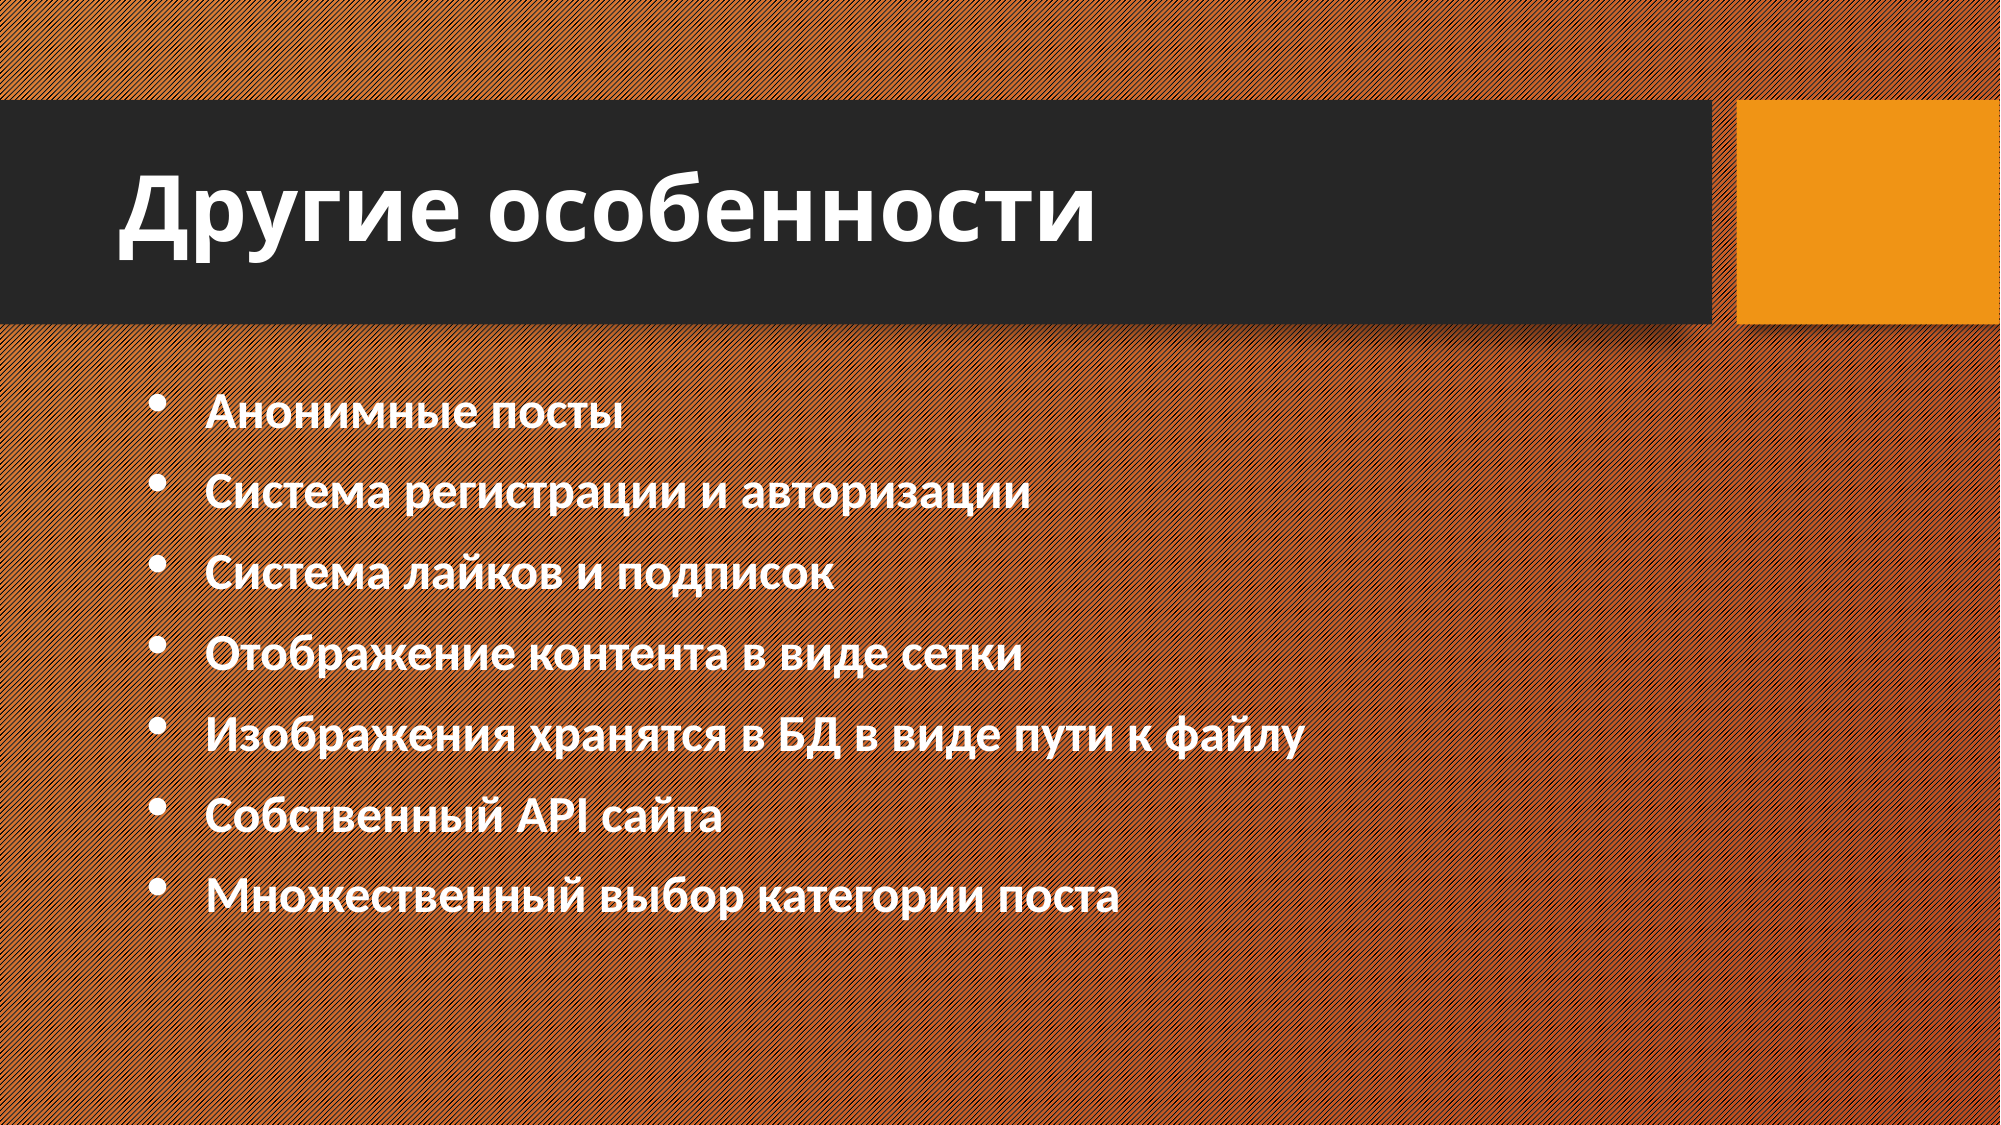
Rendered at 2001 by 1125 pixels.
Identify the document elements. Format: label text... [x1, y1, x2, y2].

title Другие особенности [111, 123, 1690, 302]
picture [0, 0, 2000, 1125]
list Анонимные посты Система регистрации и авторизации Система лайков и подписок Отображение контента в виде сетки Изображения хранятся в БД в виде пути к файлу Собственный API сайта Множественный выбор категории поста [140, 372, 1860, 1002]
